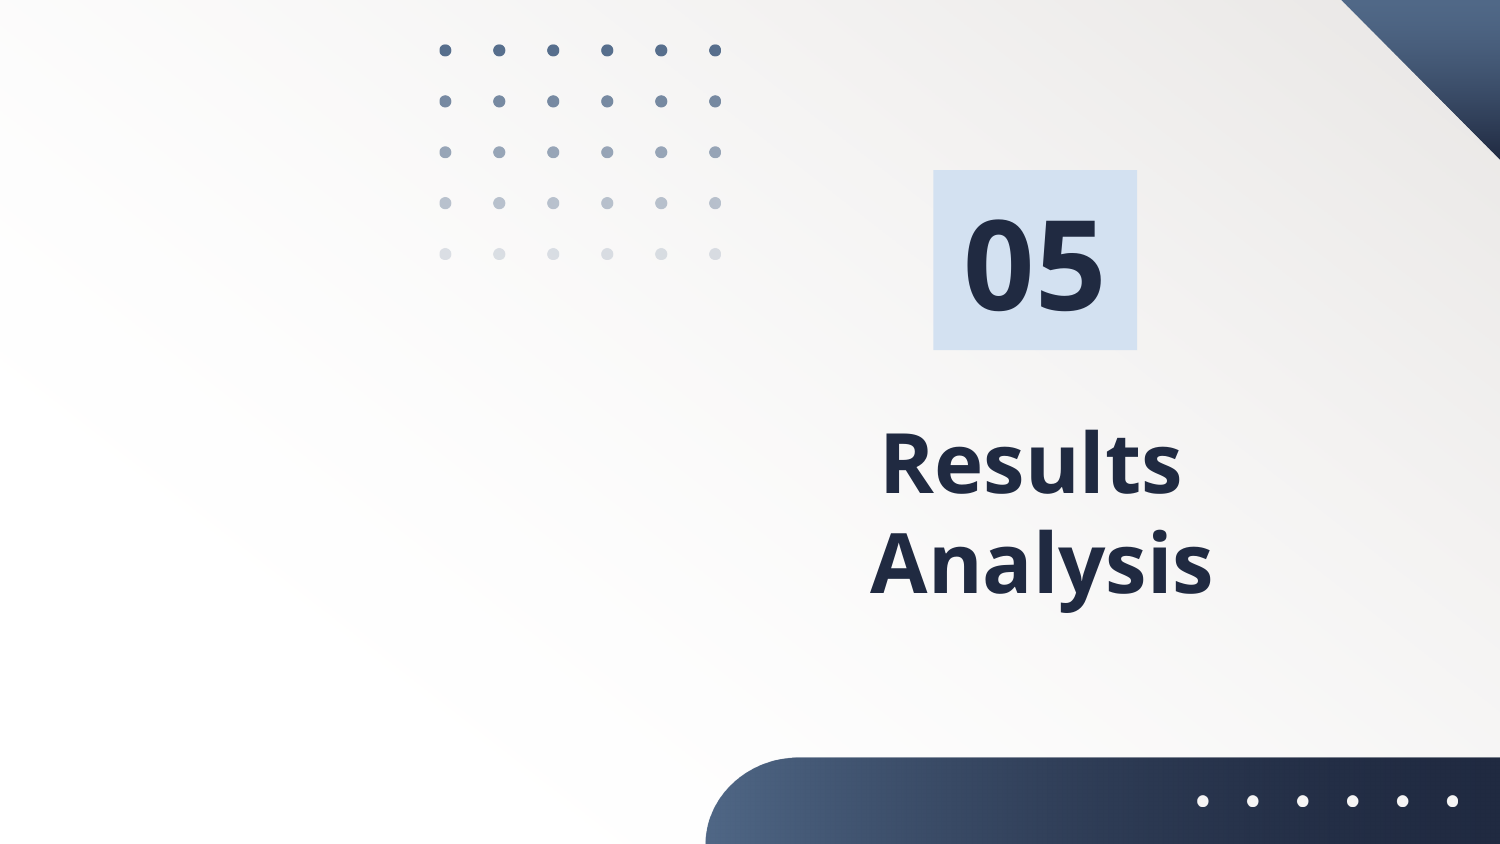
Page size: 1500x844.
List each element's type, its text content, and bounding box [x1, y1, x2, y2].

picture [706, 758, 1500, 844]
title 05 [933, 170, 1138, 351]
picture [0, 0, 1500, 844]
title Results Analysis [663, 395, 1421, 624]
